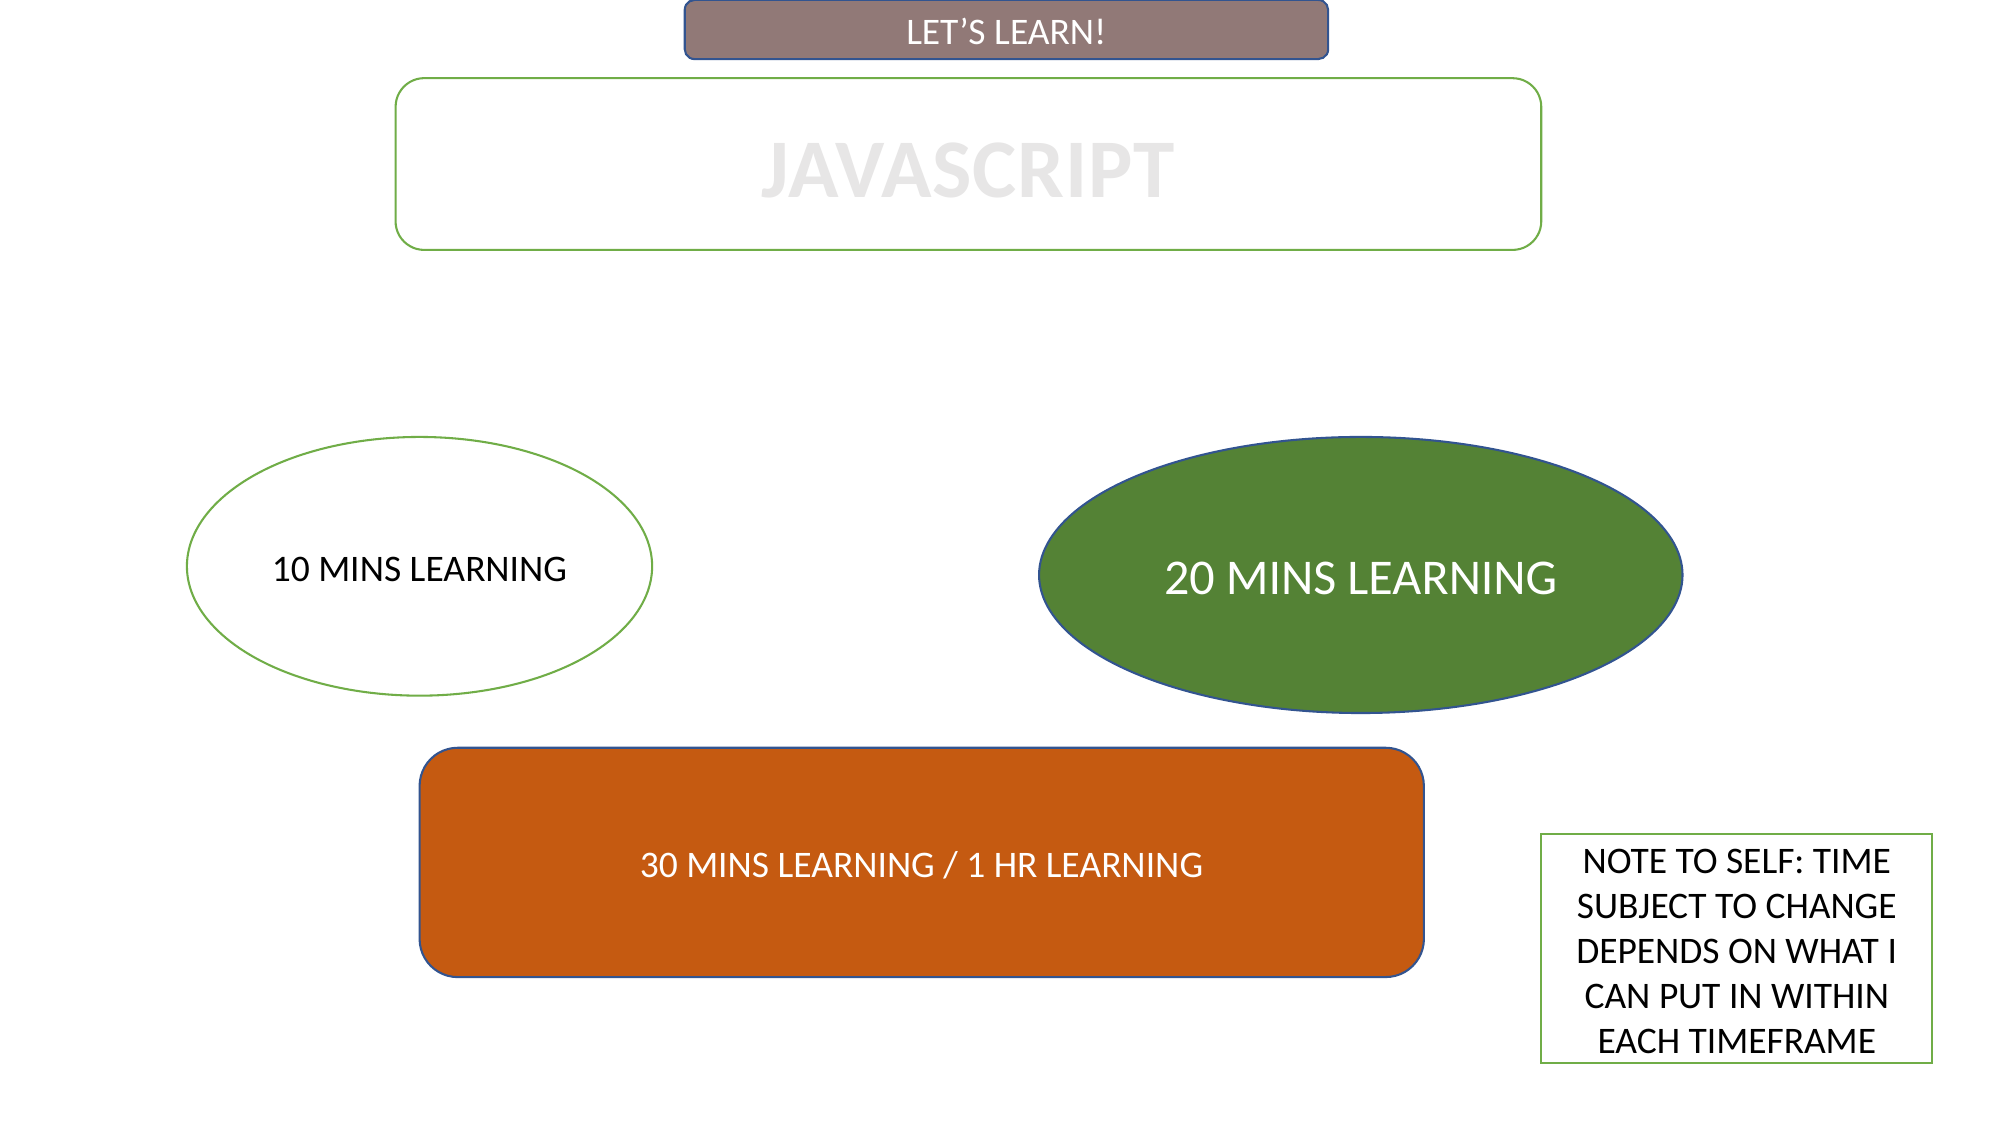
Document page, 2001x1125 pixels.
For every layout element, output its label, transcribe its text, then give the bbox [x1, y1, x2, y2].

text_box JAVASCRIPT [394, 77, 1543, 251]
text_box 20 MINS LEARNING [1038, 435, 1684, 715]
text_box LET’S LEARN! [683, 0, 1330, 61]
text_box 30 MINS LEARNING / 1 HR LEARNING [418, 746, 1425, 979]
text_box 10 MINS LEARNING [185, 435, 654, 697]
text_box NOTE TO SELF: TIME SUBJECT TO CHANGE DEPENDS ON WHAT I CAN PUT IN WITHIN EACH TIMEFRAME [1540, 833, 1933, 1064]
